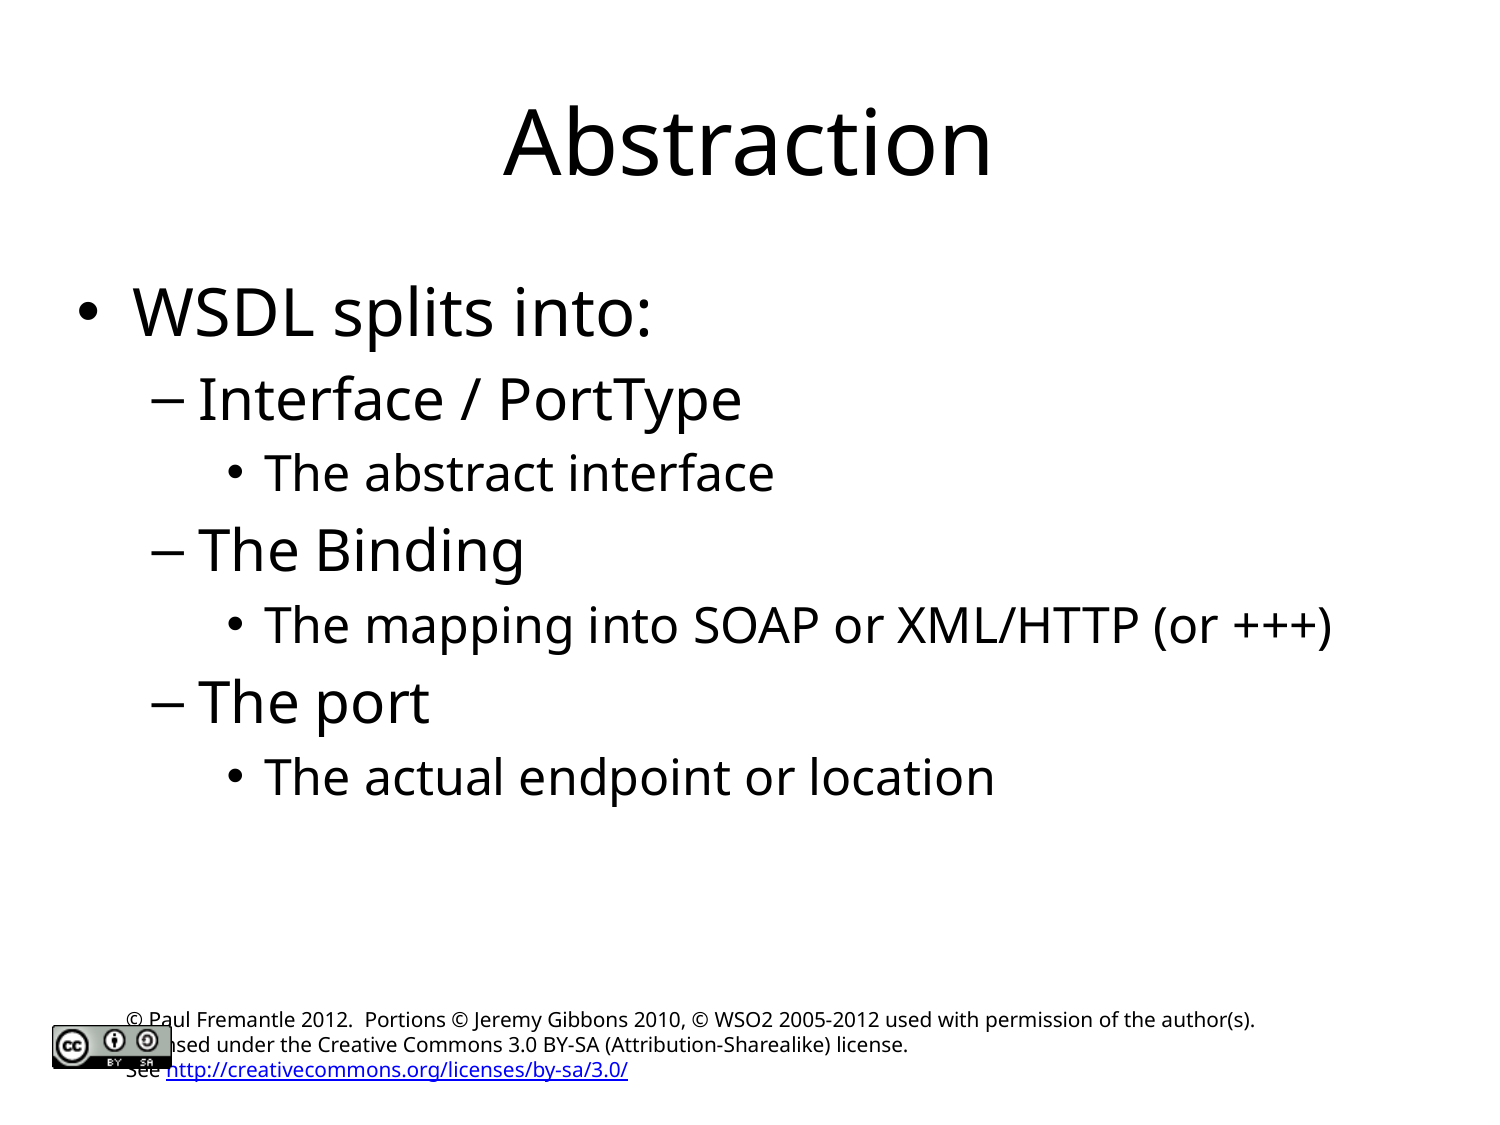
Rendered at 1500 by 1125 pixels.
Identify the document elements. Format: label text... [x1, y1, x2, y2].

picture [52, 1025, 172, 1069]
title Abstraction [75, 45, 1425, 233]
list WSDL splits into: Interface / PortType The abstract interface The Binding The mapping into SOAP or XML/HTTP (or +++) The port The actual endpoint or location [61, 262, 1412, 1005]
